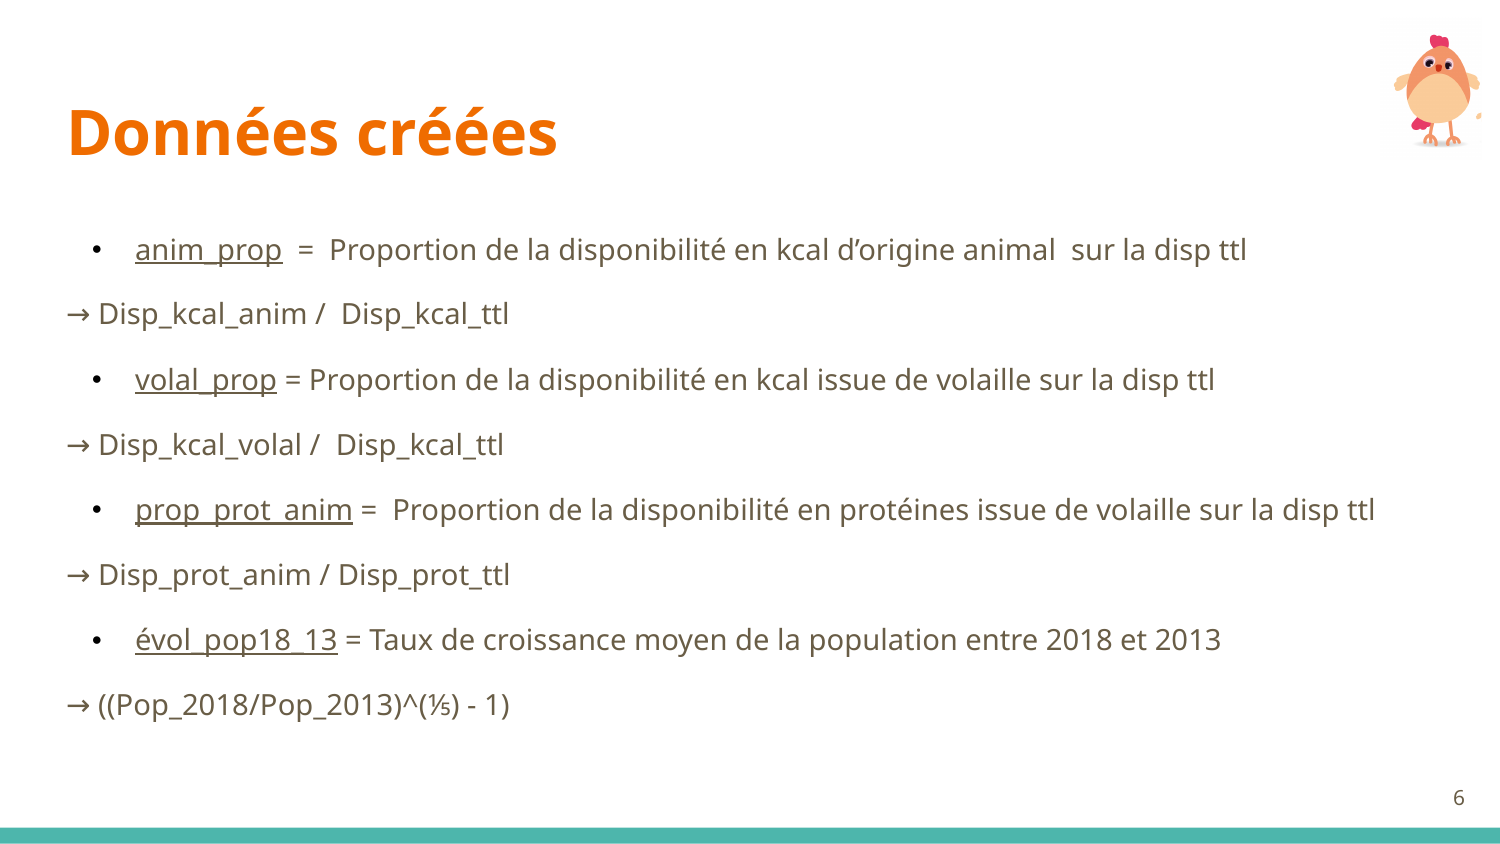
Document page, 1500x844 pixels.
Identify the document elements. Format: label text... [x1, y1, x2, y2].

title Données créées [51, 72, 1449, 189]
picture [1380, 17, 1482, 160]
slide_number ‹#› [1389, 764, 1480, 830]
list anim_prop = Proportion de la disponibilité en kcal d’origine animal sur la disp ttl → Disp_kcal_anim / Disp_kcal_ttl volal_prop = Proportion de la disponibilité en kcal issue de volaille sur la disp ttl → Disp_kcal_volal / Disp_kcal_ttl prop_prot_anim = Proportion de la disponibilité en protéines issue de volaille sur la disp ttl → Disp_prot_anim / Disp_prot_ttl évol_pop18_13 = Taux de croissance moyen de la population entre 2018 et 2013 → ((Pop_2018/Pop_2013)^(⅕) - 1) [51, 207, 1449, 750]
